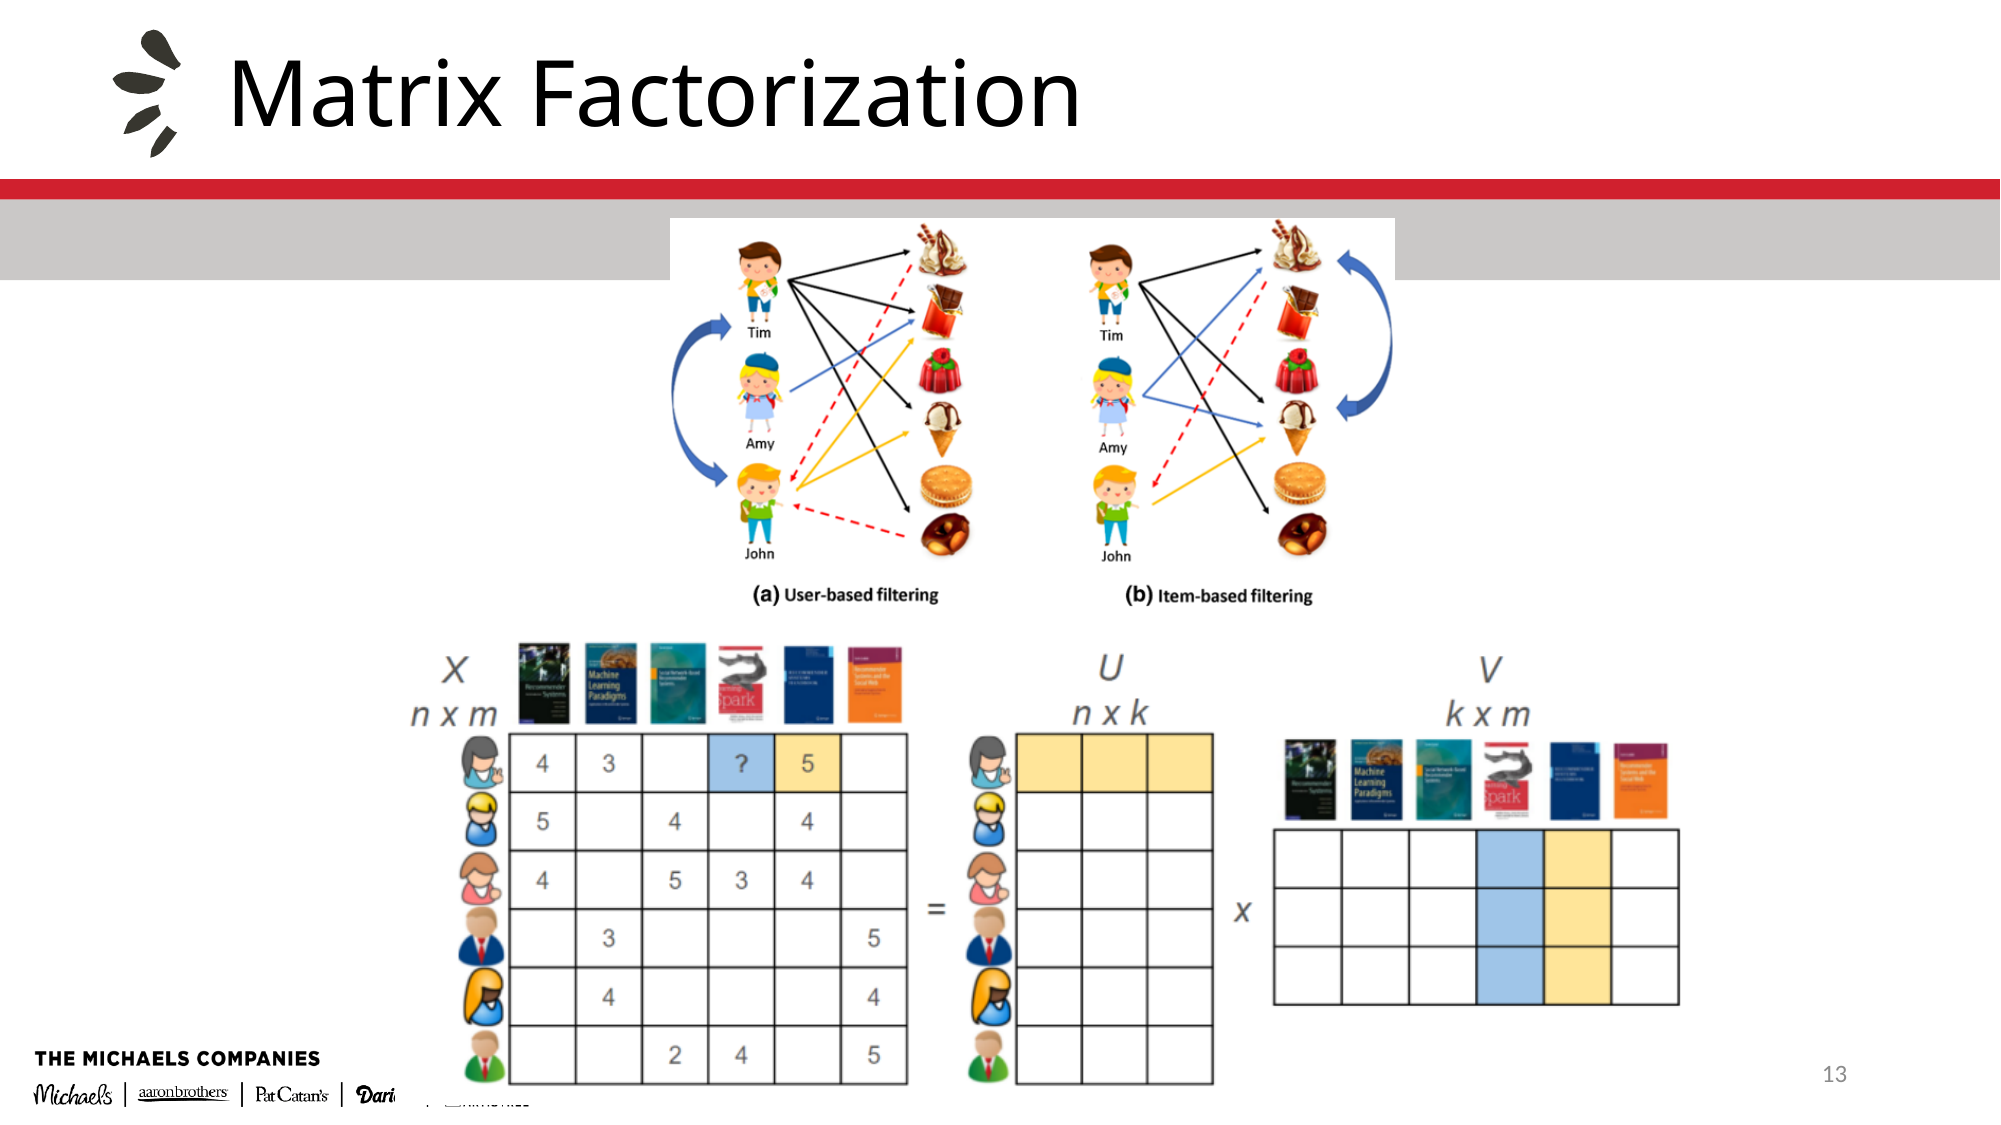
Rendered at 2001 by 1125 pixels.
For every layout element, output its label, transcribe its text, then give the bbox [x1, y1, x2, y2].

picture [21, 623, 1702, 1109]
title Matrix Factorization [211, 20, 1937, 174]
picture [670, 218, 1395, 607]
slide_number 13 [1702, 1042, 1863, 1103]
